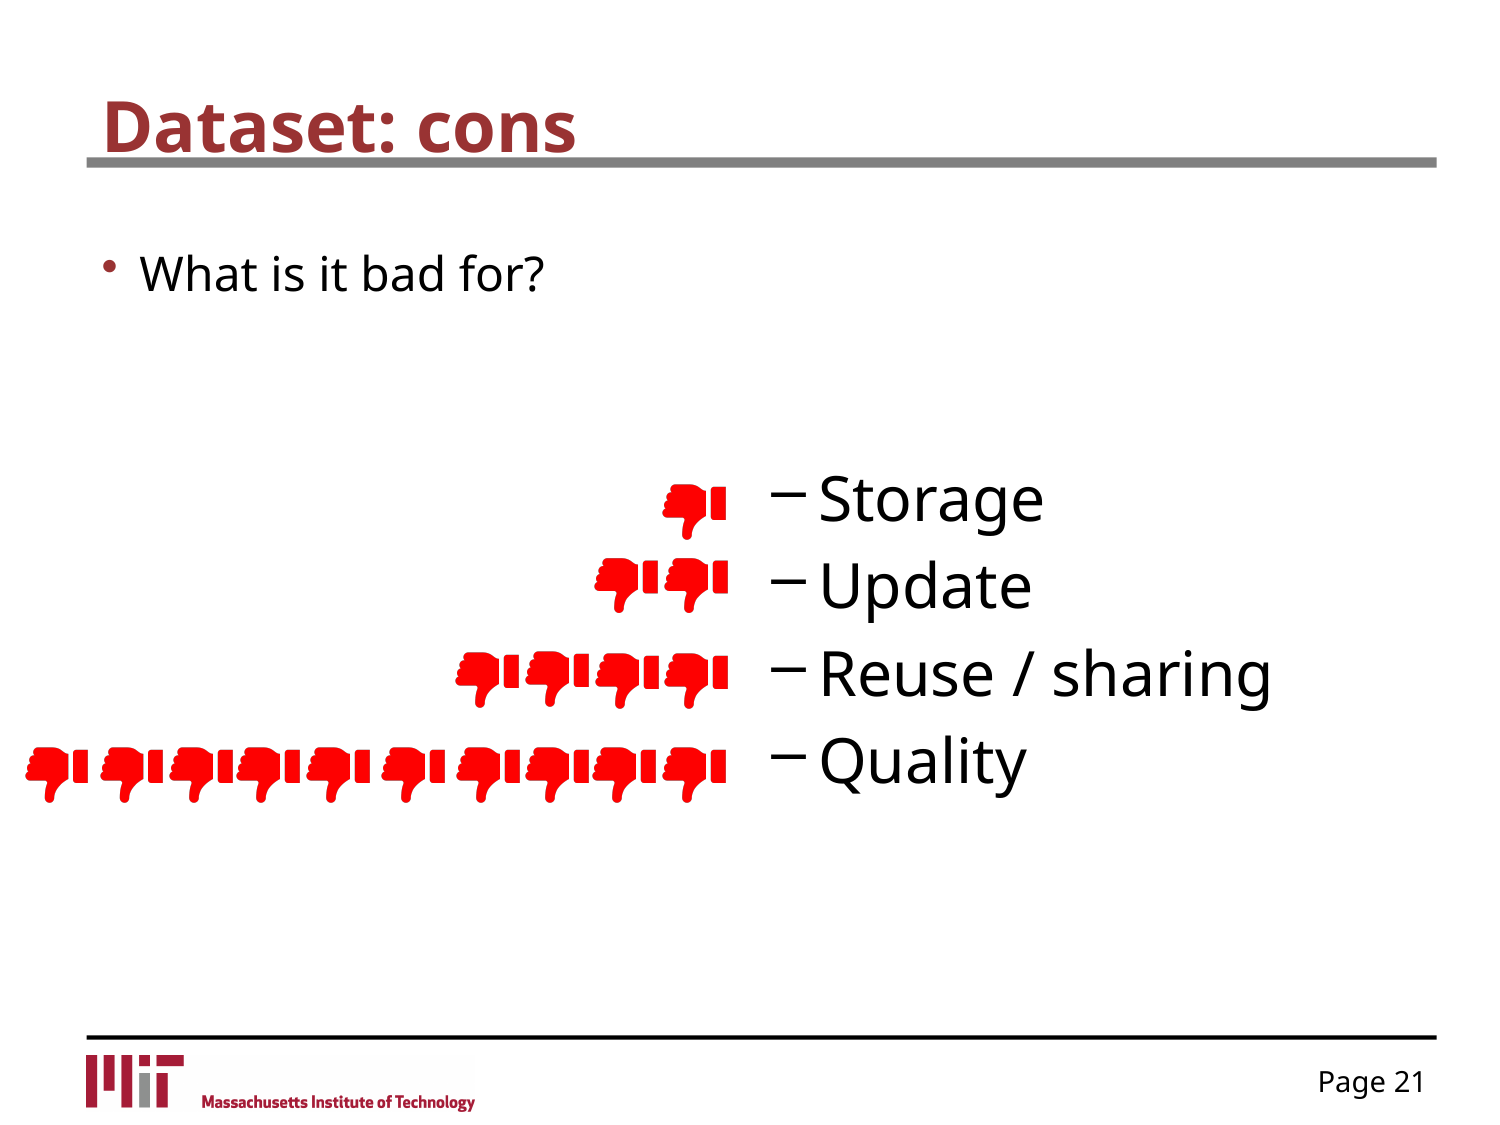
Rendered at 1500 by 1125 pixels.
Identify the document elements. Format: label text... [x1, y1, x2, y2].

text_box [376, 737, 732, 813]
picture [656, 474, 732, 551]
slide_number Page 21 [1217, 1055, 1443, 1103]
picture [86, 1055, 475, 1112]
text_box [588, 547, 734, 624]
text_box Storage Update Reuse / sharing Quality [681, 468, 1338, 863]
title Dataset: cons [86, 50, 1437, 200]
list What is it bad for? [86, 237, 1437, 1020]
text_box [18, 737, 376, 813]
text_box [449, 641, 734, 720]
